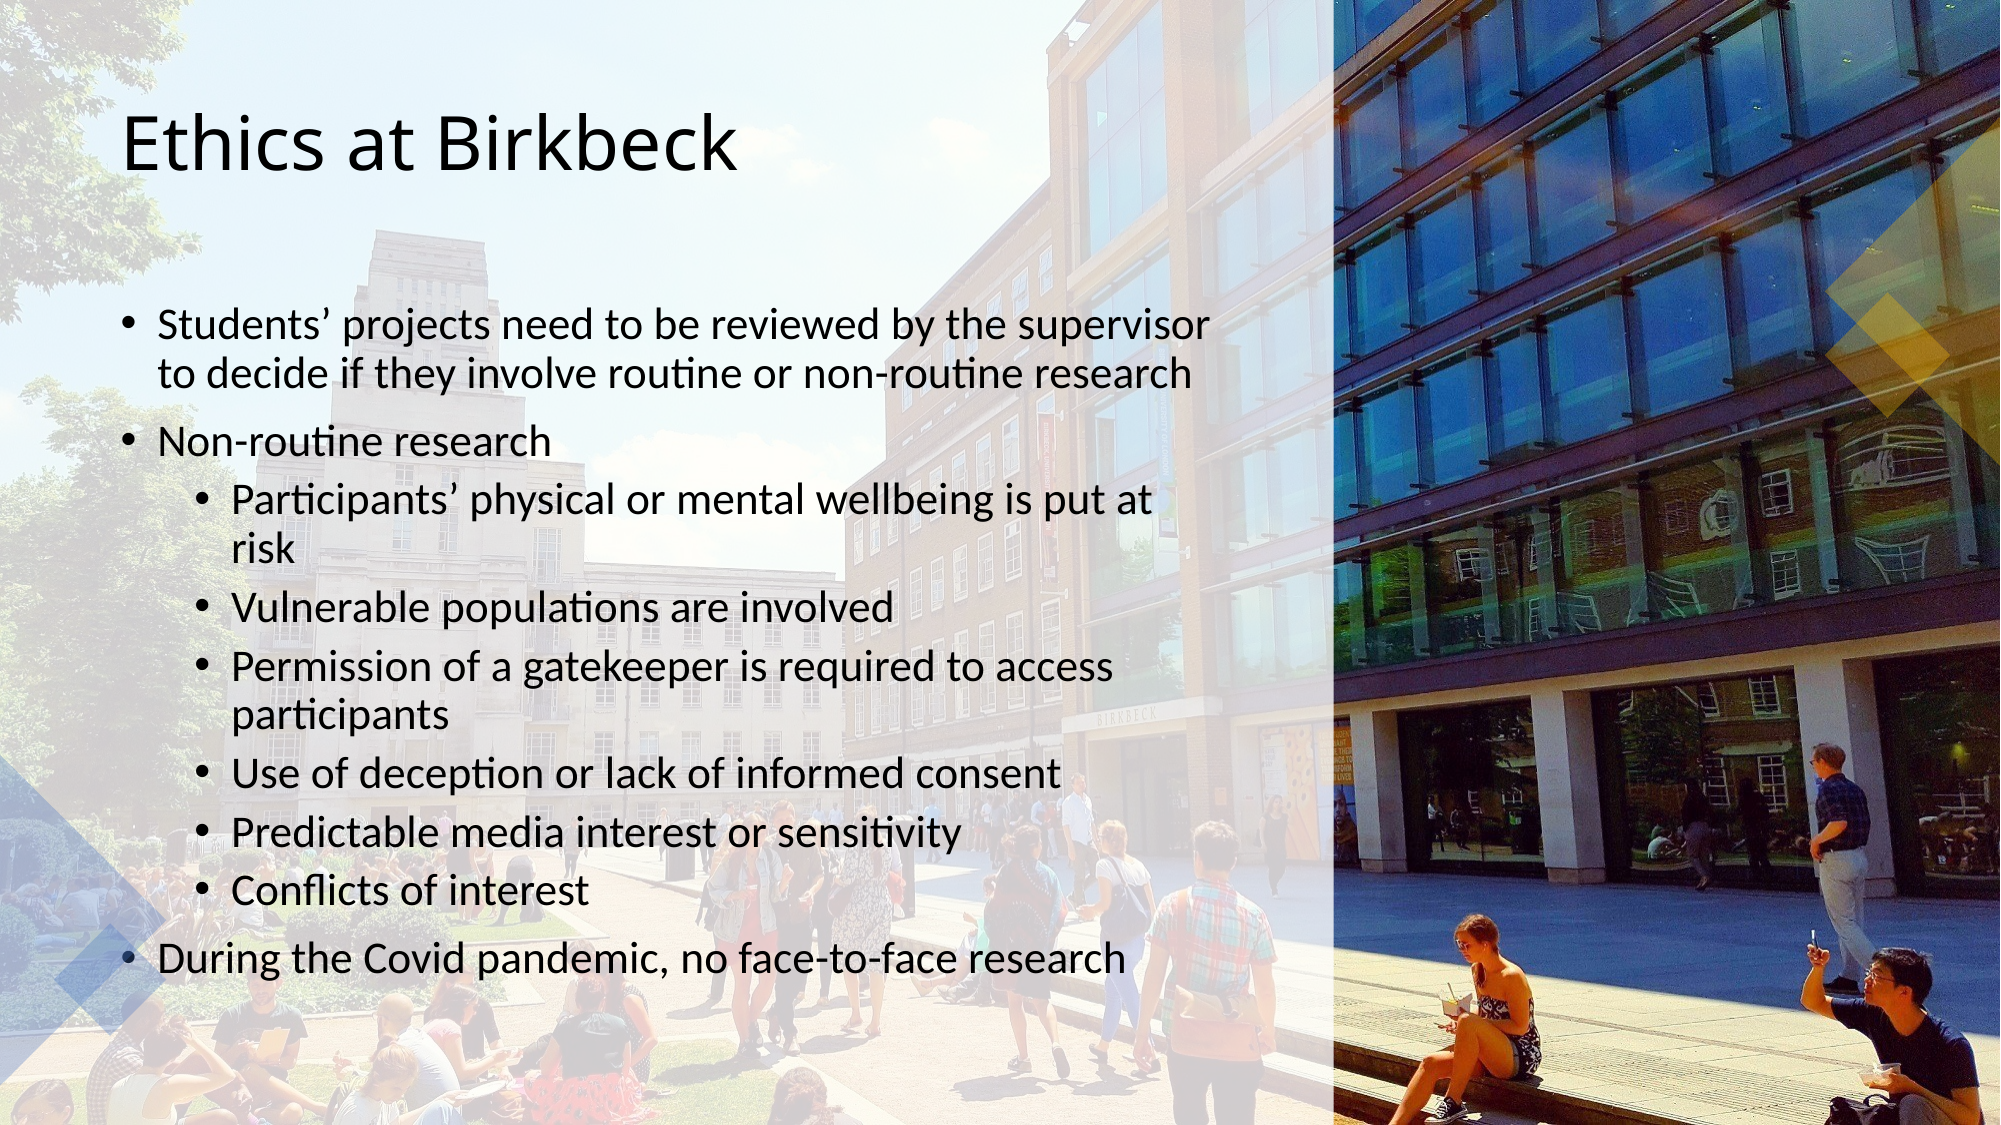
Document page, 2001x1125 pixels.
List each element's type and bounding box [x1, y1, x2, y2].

picture [0, 0, 2000, 1125]
text_box [1824, 116, 2000, 466]
